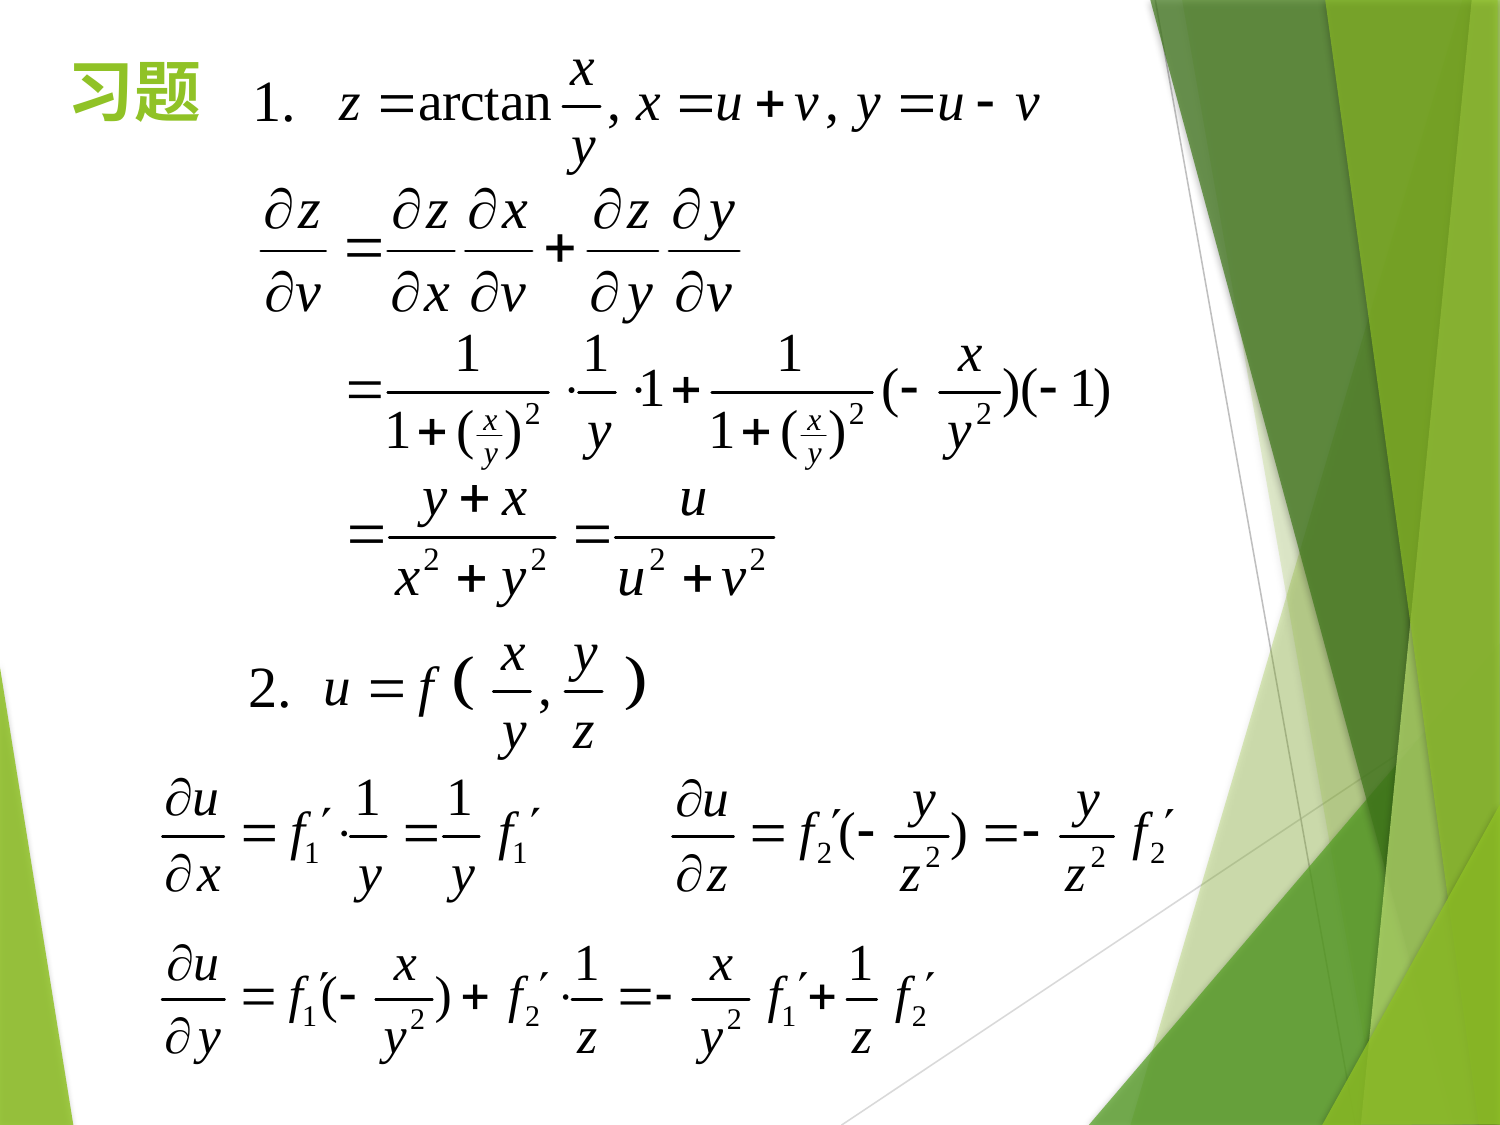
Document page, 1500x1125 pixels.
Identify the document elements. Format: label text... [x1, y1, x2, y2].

text_box 2. [233, 641, 311, 727]
text_box 1. [237, 56, 323, 141]
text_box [316, 617, 663, 771]
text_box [152, 764, 548, 918]
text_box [250, 172, 752, 339]
text_box 习题 [53, 41, 243, 137]
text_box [335, 318, 1120, 485]
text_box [334, 461, 785, 619]
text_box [327, 32, 1064, 186]
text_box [152, 930, 944, 1078]
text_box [663, 765, 1180, 918]
